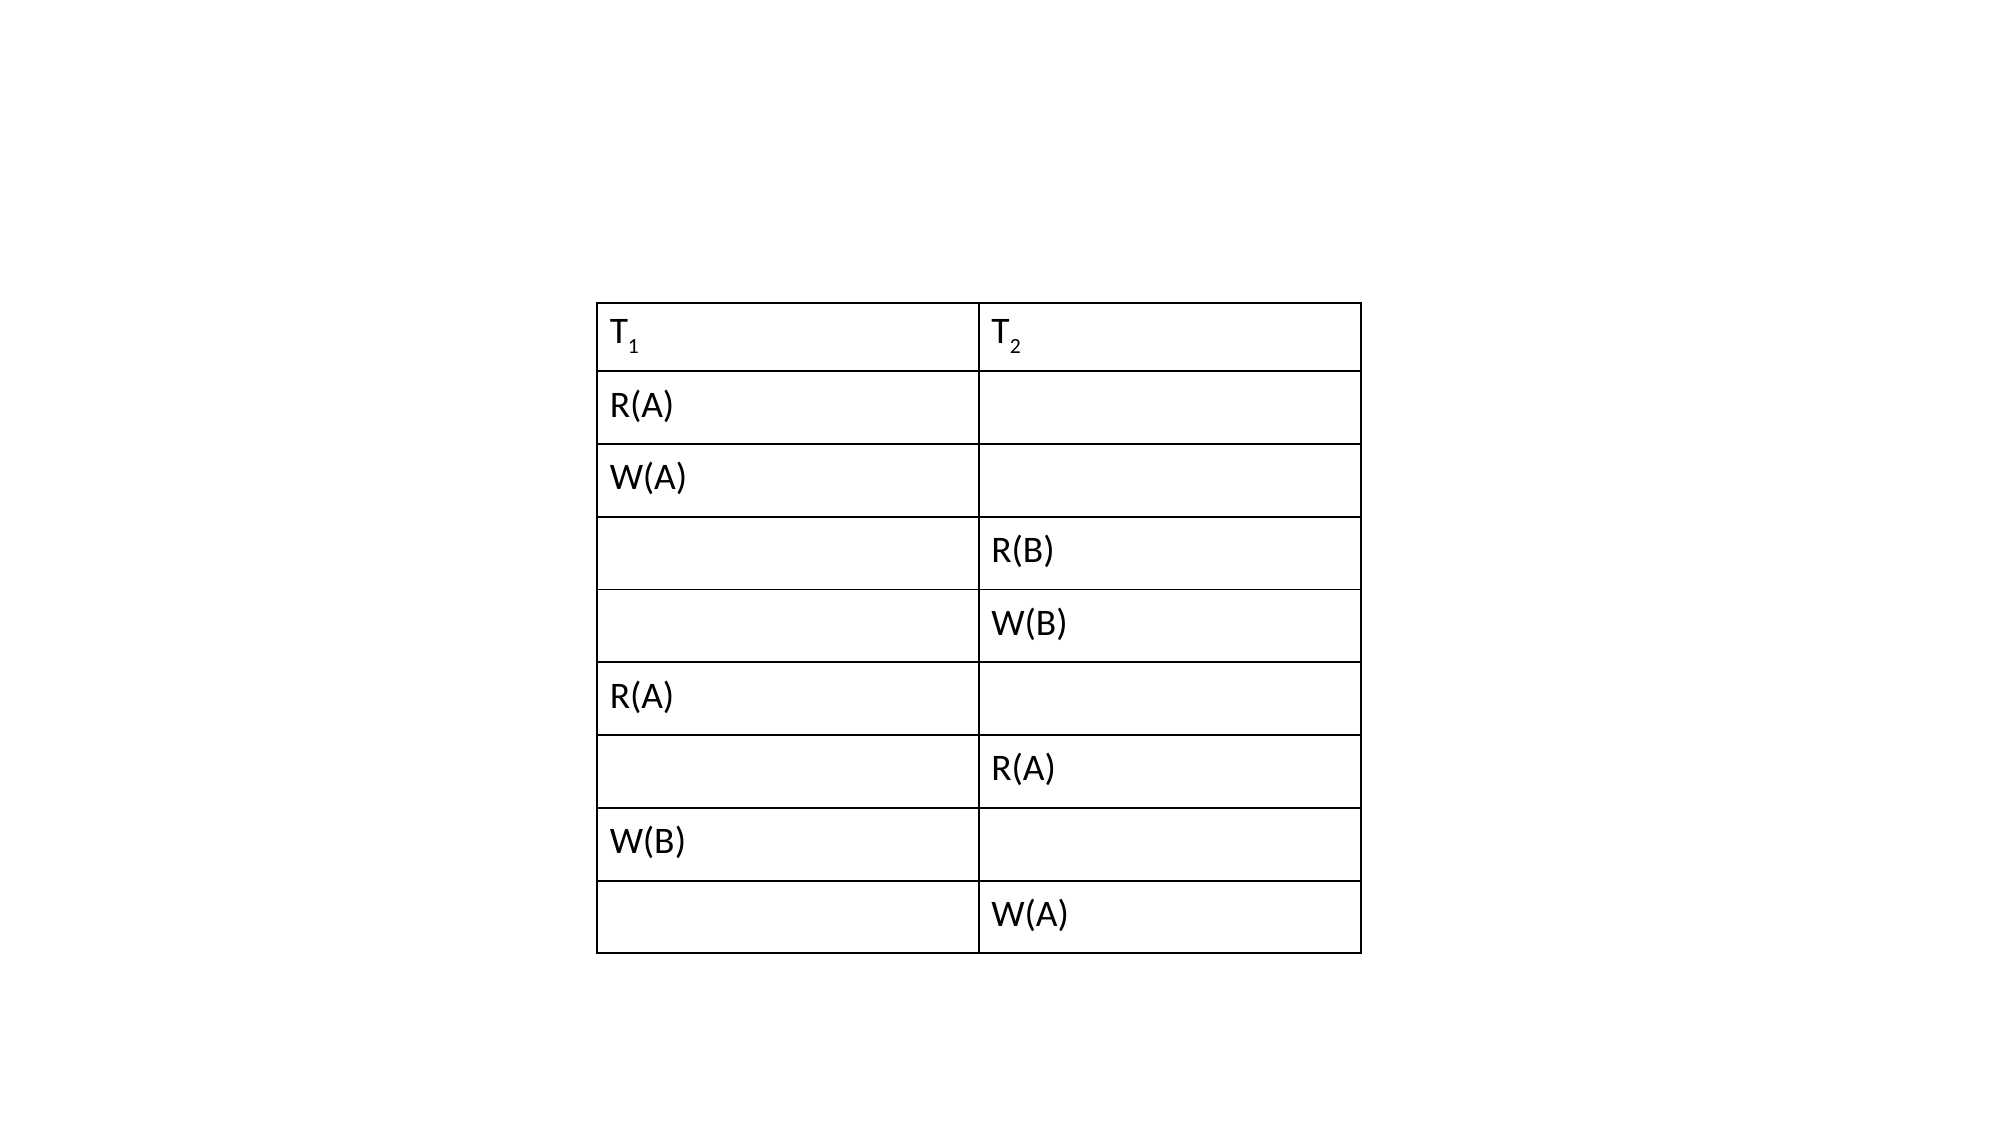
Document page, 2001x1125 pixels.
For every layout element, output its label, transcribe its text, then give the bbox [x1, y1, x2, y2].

table_cell W(A) [598, 445, 978, 516]
table_header T2 [980, 304, 1360, 370]
table_cell [598, 736, 978, 807]
table_cell [598, 590, 978, 661]
table_cell [980, 809, 1360, 880]
table_cell [598, 882, 978, 952]
table_cell [980, 663, 1360, 734]
table_cell W(B) [598, 809, 978, 880]
table_cell R(B) [980, 518, 1360, 589]
table_cell R(A) [598, 372, 978, 443]
table_cell [980, 445, 1360, 516]
table_cell R(A) [598, 663, 978, 734]
table_header T1 [598, 304, 978, 370]
table_cell [598, 518, 978, 589]
table_cell [980, 372, 1360, 443]
table_cell R(A) [980, 736, 1360, 807]
table_cell W(A) [980, 882, 1360, 952]
table_cell W(B) [980, 590, 1360, 661]
